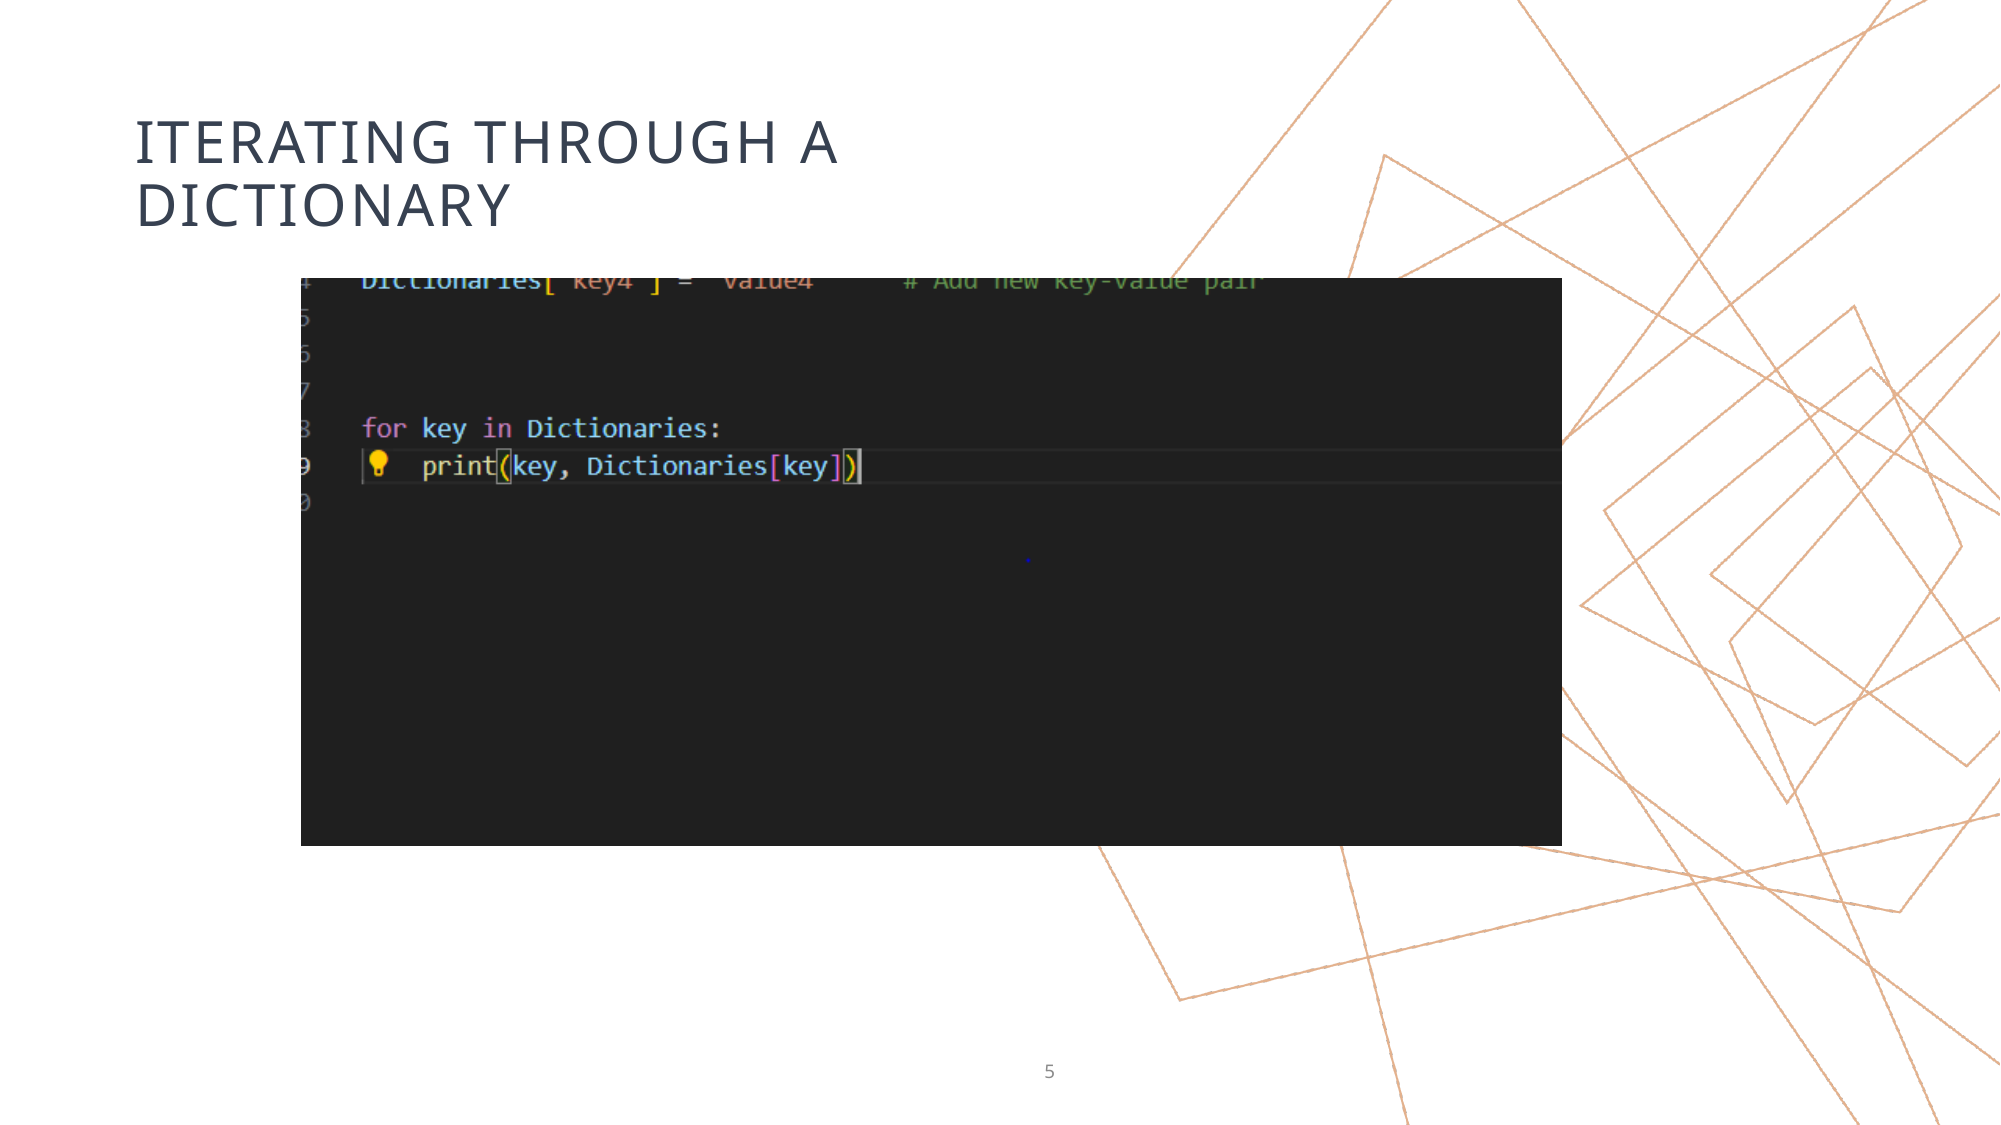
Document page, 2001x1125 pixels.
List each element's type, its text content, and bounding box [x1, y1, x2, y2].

picture [300, 0, 2000, 1125]
title Iterating through a Dictionary [120, 97, 895, 247]
slide_number 5 [908, 1042, 1071, 1103]
